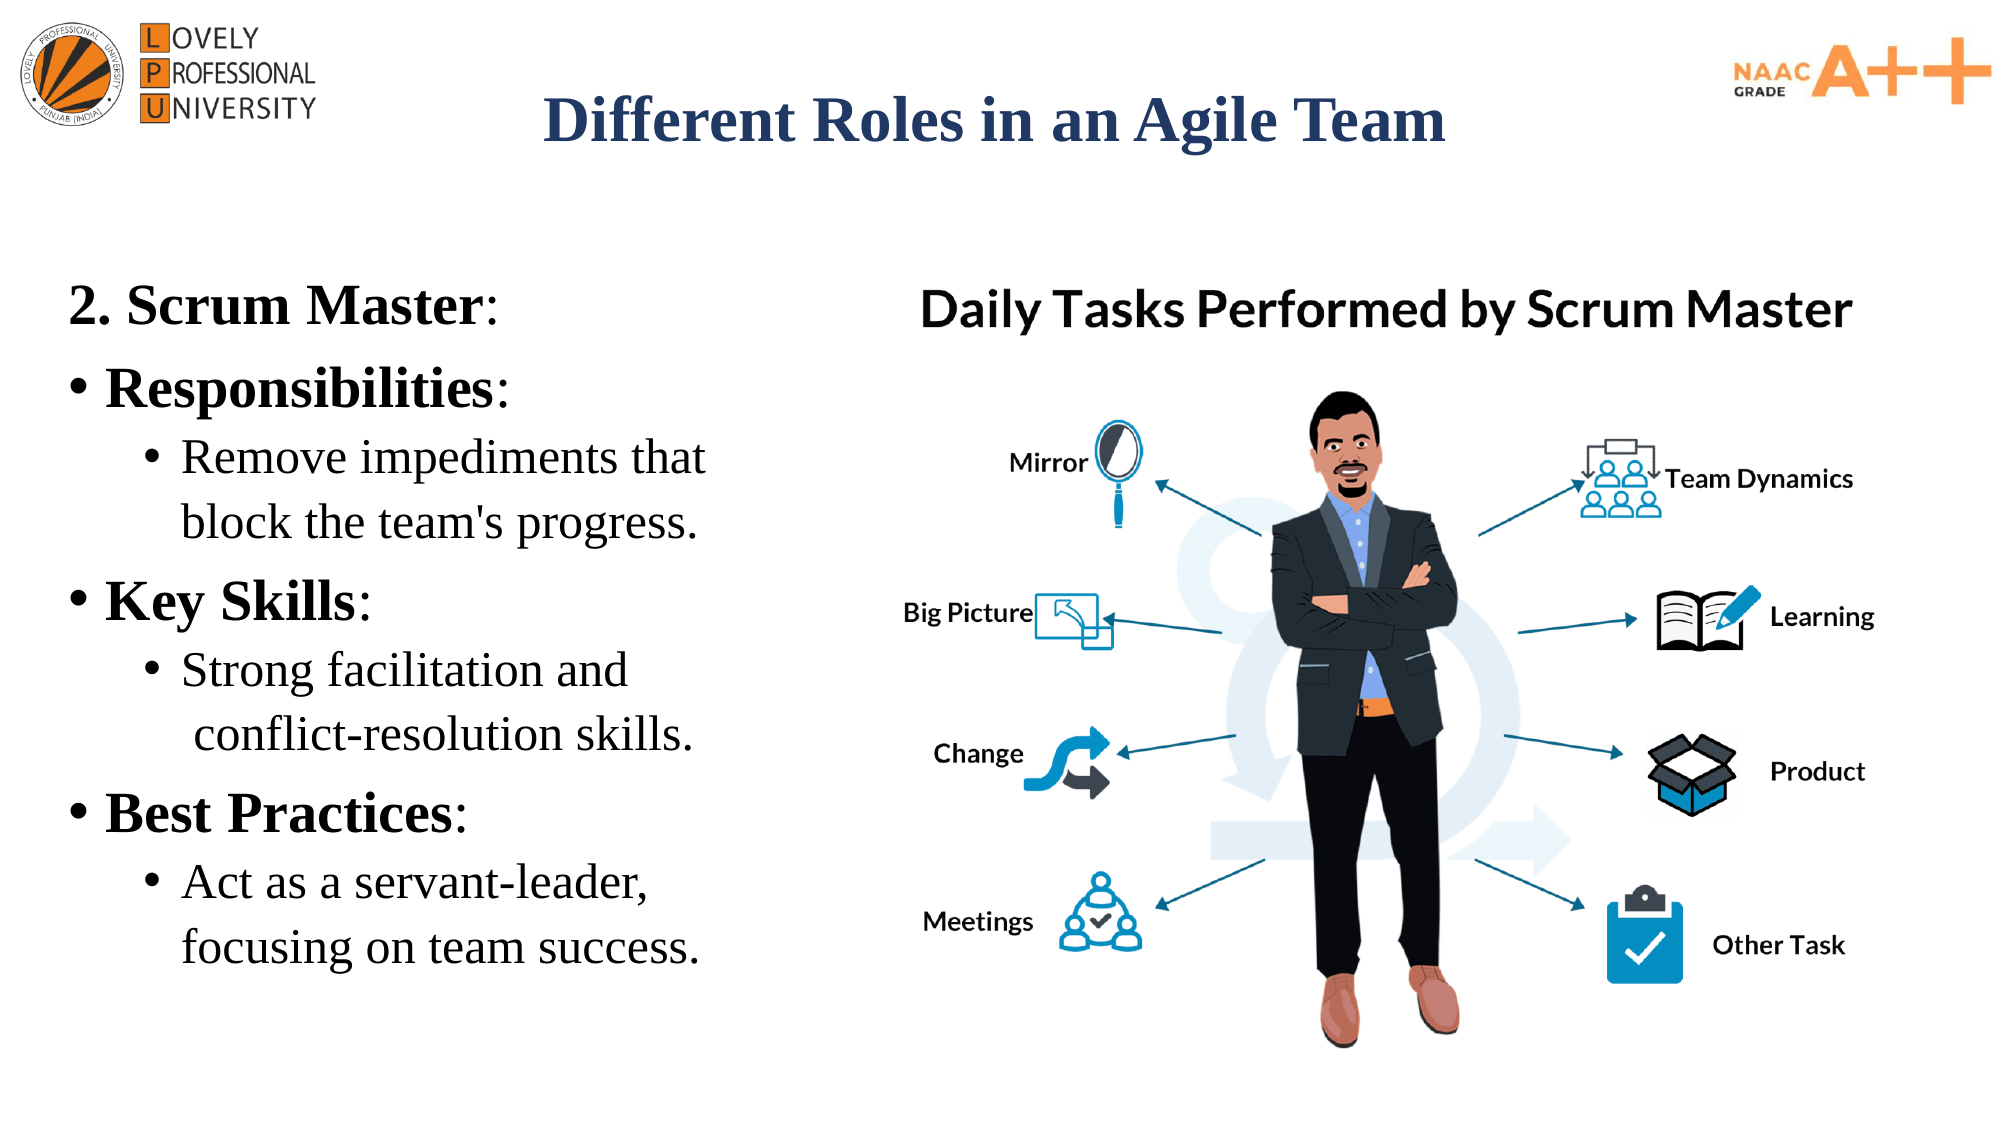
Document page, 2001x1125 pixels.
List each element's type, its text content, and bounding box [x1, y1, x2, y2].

picture [1729, 7, 1996, 134]
picture [847, 280, 1959, 1054]
title Different Roles in an Agile Team [130, 77, 1845, 164]
picture [20, 22, 316, 126]
list 2. Scrum Master: Responsibilities: Remove impediments that block the team's progress. Key Skills: Strong facilitation and conflict-resolution skills. Best Practices: Act as a servant-leader, focusing on team success. [53, 266, 1142, 1125]
